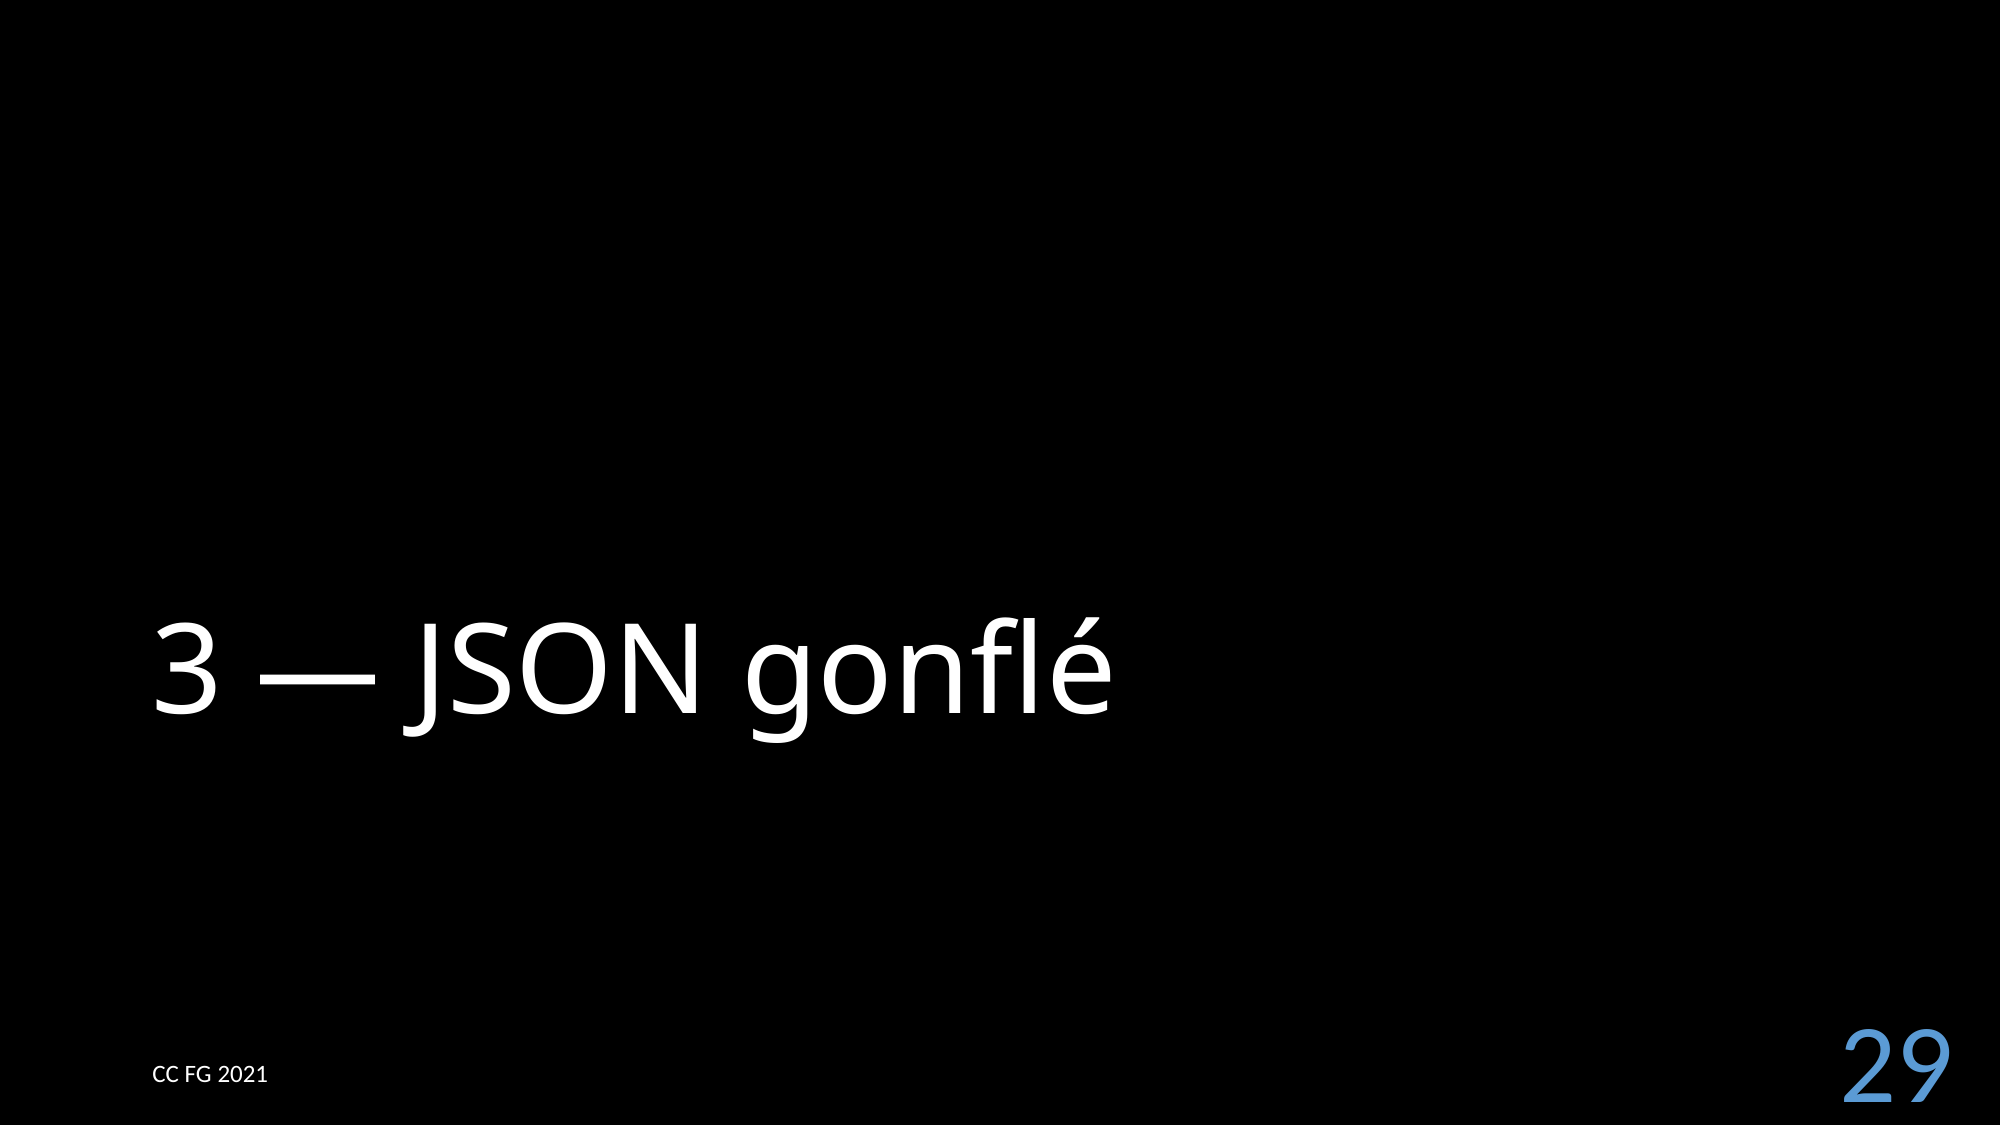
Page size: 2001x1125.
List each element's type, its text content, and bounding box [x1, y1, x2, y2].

slide_number 29 [1412, 1013, 1969, 1103]
title 3 — JSON gonflé [136, 280, 1862, 749]
slide_number CC FG 2021 [137, 1042, 588, 1103]
